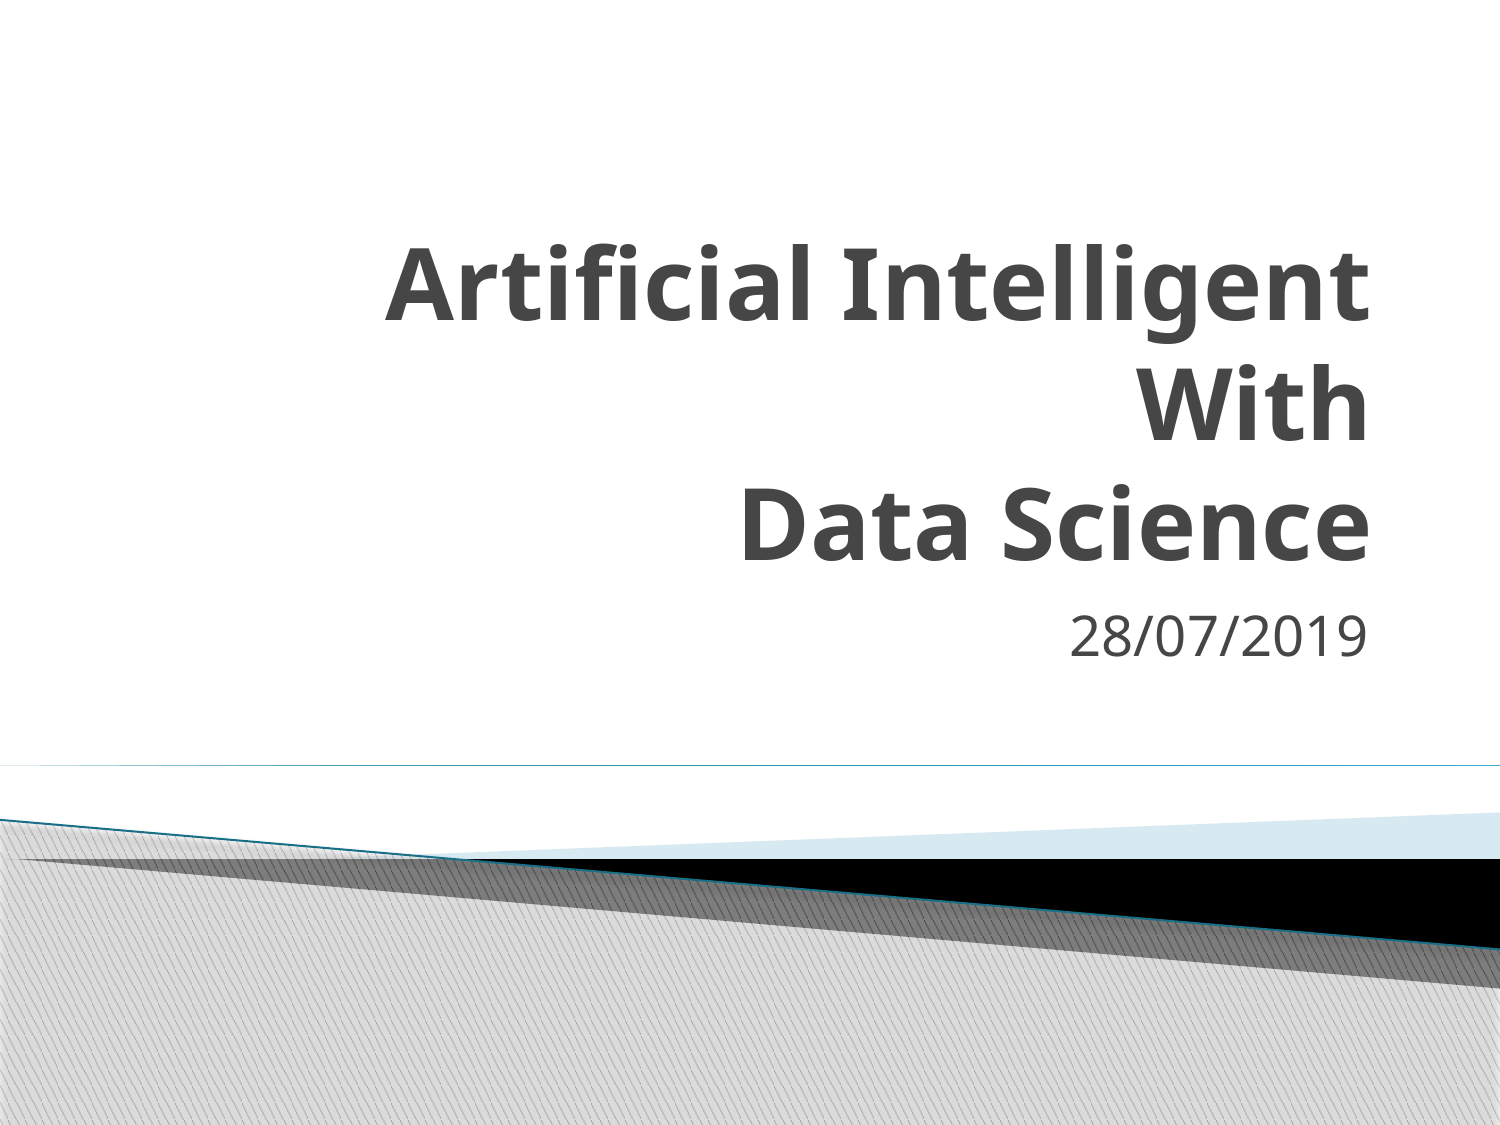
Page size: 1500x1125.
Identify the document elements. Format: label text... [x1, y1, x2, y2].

title Artificial Intelligent With Data Science [112, 287, 1388, 588]
subtitle 28/07/2019 [112, 592, 1388, 790]
picture [5, 859, 1500, 989]
